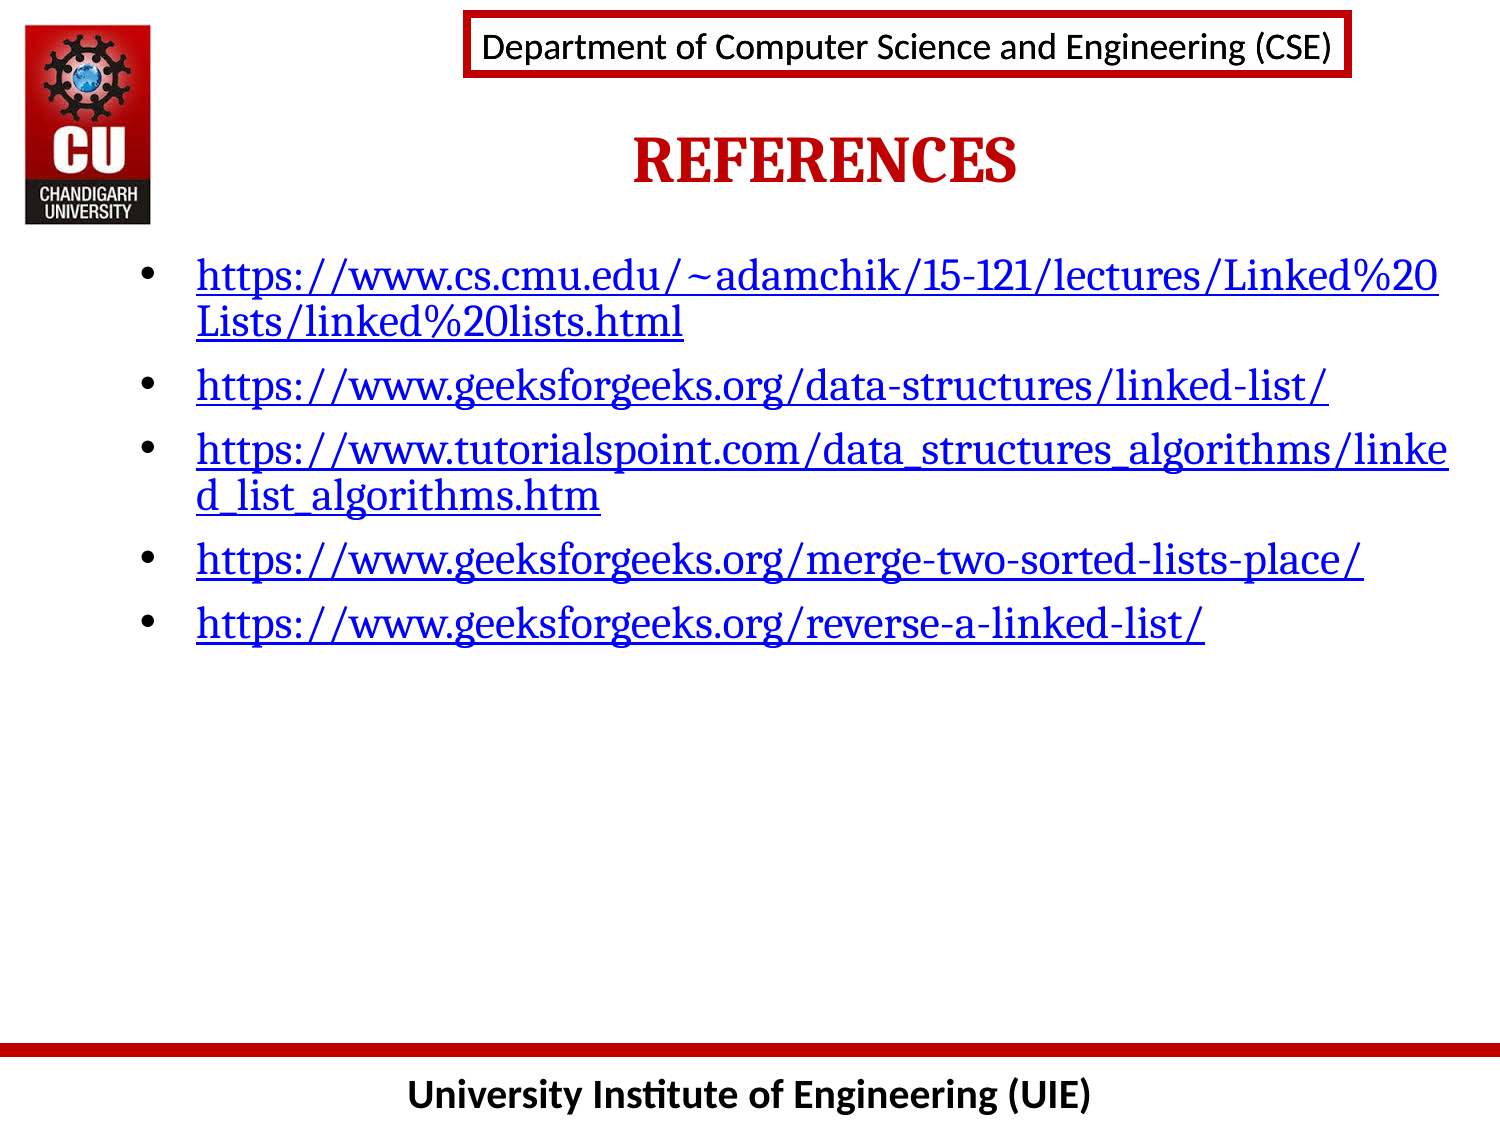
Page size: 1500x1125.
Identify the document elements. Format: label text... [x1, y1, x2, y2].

list REFERENCES [174, 99, 1475, 213]
picture [24, 24, 151, 225]
list https://www.cs.cmu.edu/~adamchik/15-121/lectures/Linked%20Lists/linked%20lists.html https://www.geeksforgeeks.org/data-structures/linked-list/ https://www.tutorialspoint.com/data_structures_algorithms/linked_list_algorithms.htm https://www.geeksforgeeks.org/merge-two-sorted-lists-place/ https://www.geeksforgeeks.org/reverse-a-linked-list/ [125, 237, 1475, 1025]
